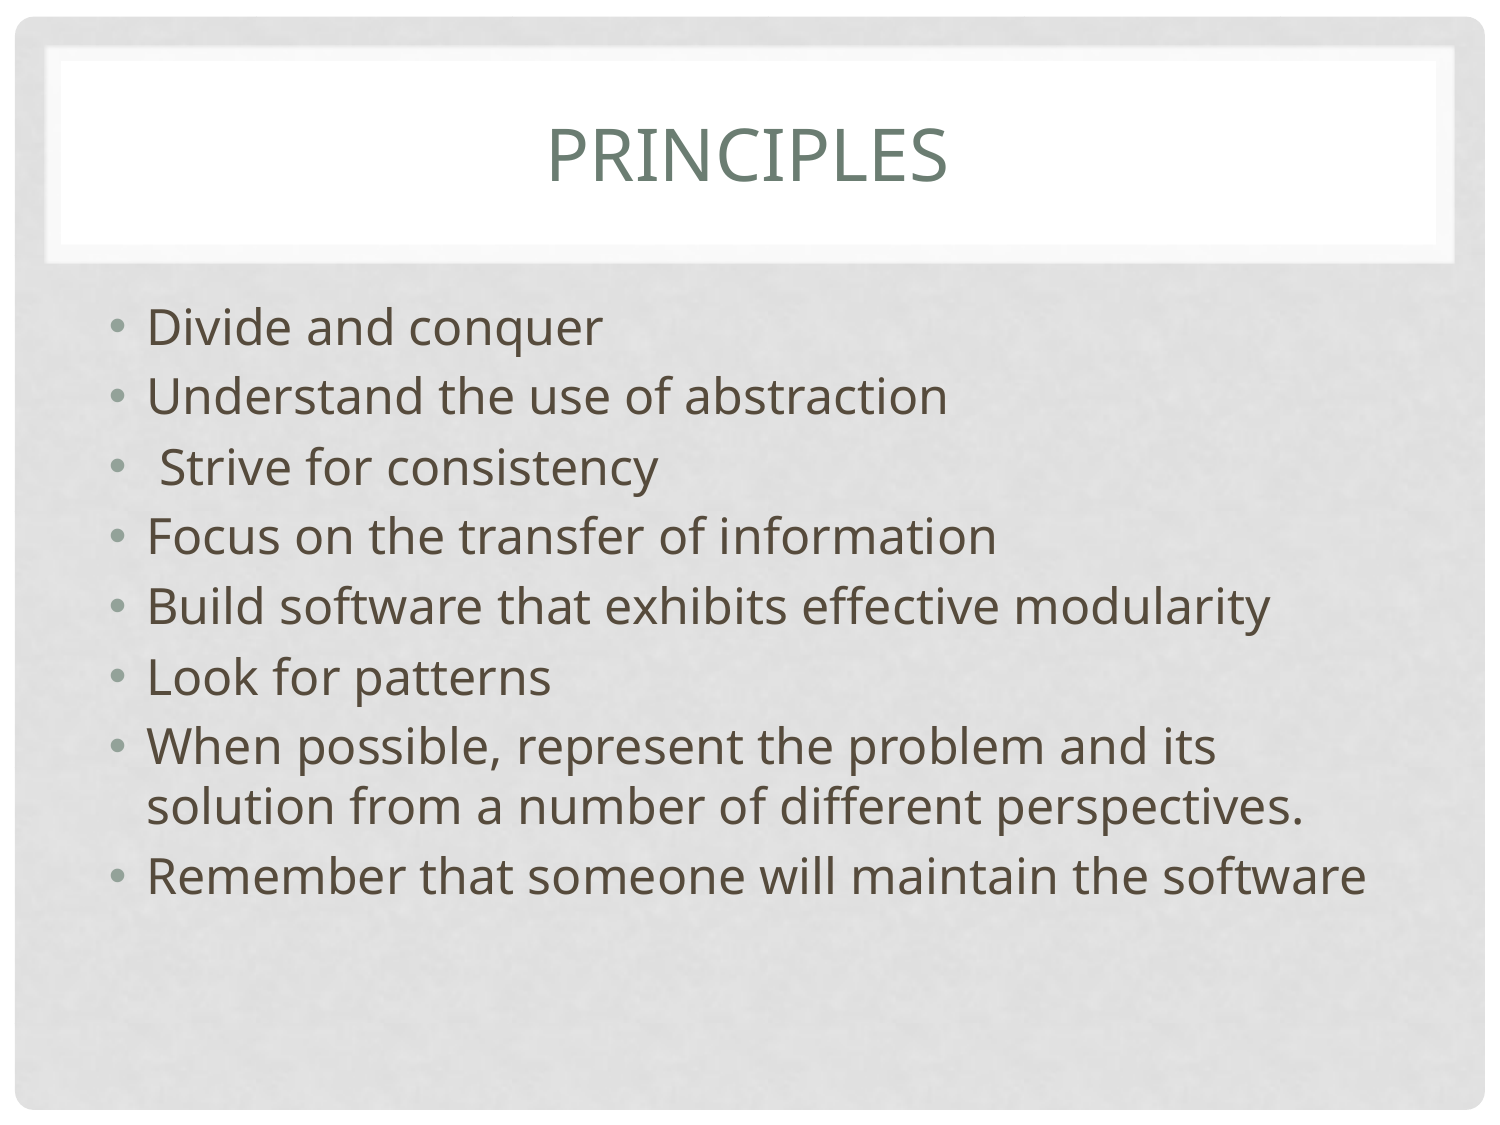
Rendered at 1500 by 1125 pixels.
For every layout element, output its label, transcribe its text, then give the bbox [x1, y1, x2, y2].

list Divide and conquer Understand the use of abstraction Strive for consistency Focus on the transfer of information Build software that exhibits effective modularity Look for patterns When possible, represent the problem and its solution from a number of different perspectives. Remember that someone will maintain the software [75, 287, 1425, 1005]
title PRINCIPLES [69, 66, 1425, 238]
